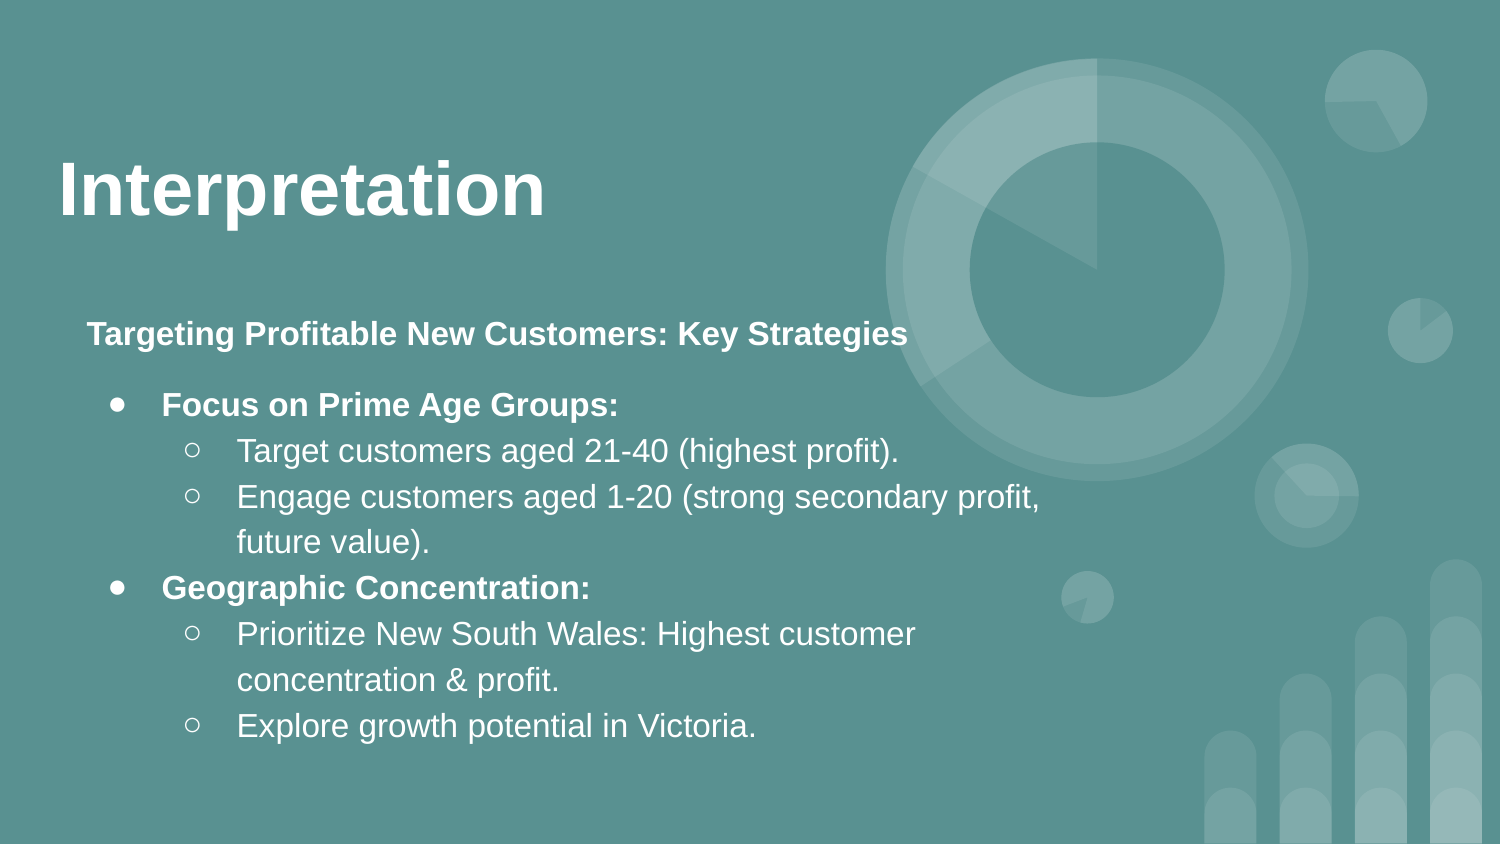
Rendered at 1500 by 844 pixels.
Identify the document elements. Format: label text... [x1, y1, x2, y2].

title Interpretation [43, 54, 1013, 316]
subtitle Targeting Profitable New Customers: Key Strategies Focus on Prime Age Groups: Target customers aged 21-40 (highest profit). Engage customers aged 1-20 (strong secondary profit, future value). Geographic Concentration: Prioritize New South Wales: Highest customer concentration & profit. Explore growth potential in Victoria. [71, 291, 1072, 800]
